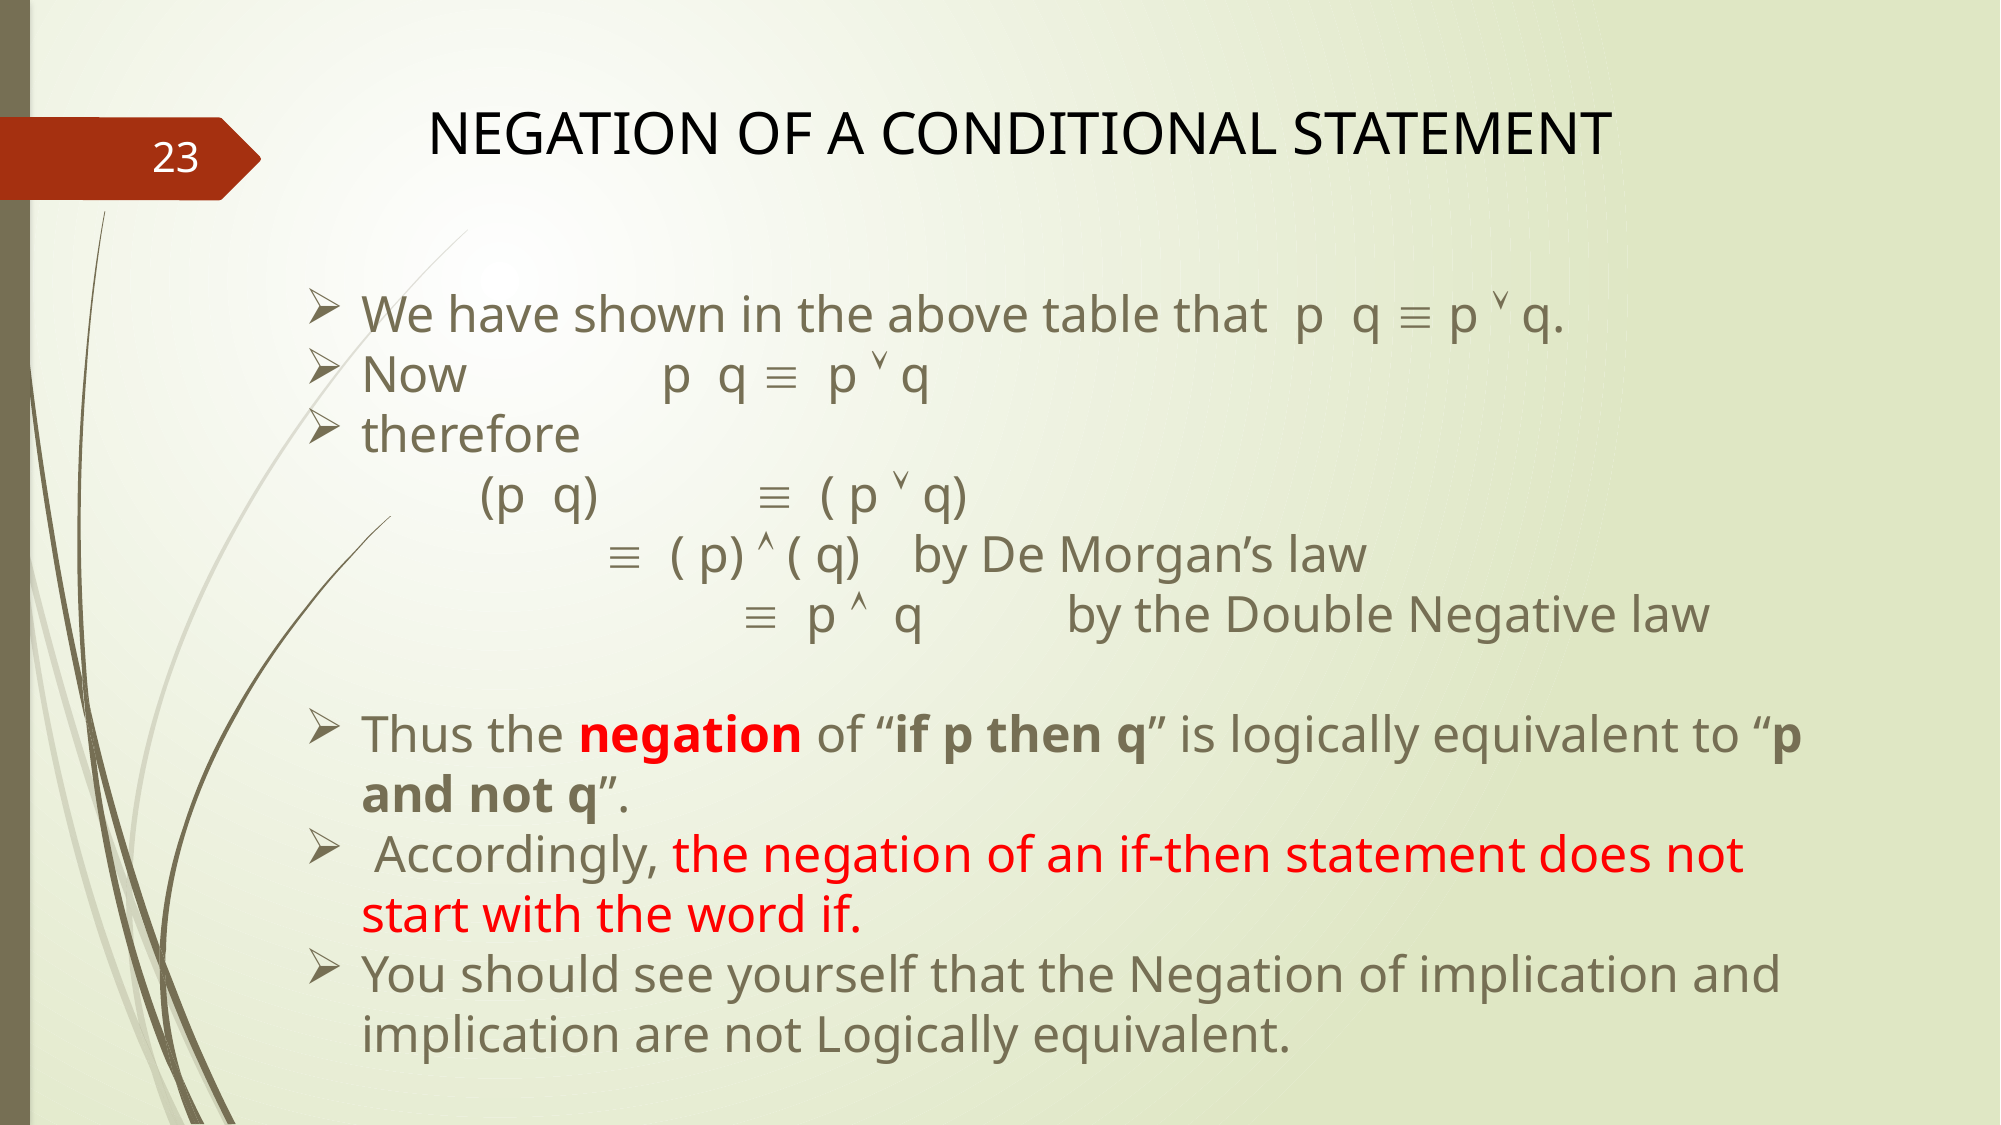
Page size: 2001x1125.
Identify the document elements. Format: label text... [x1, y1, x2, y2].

text_box NEGATION OF A CONDITIONAL STATEMENT [412, 37, 1684, 225]
slide_number 23 [87, 129, 216, 190]
